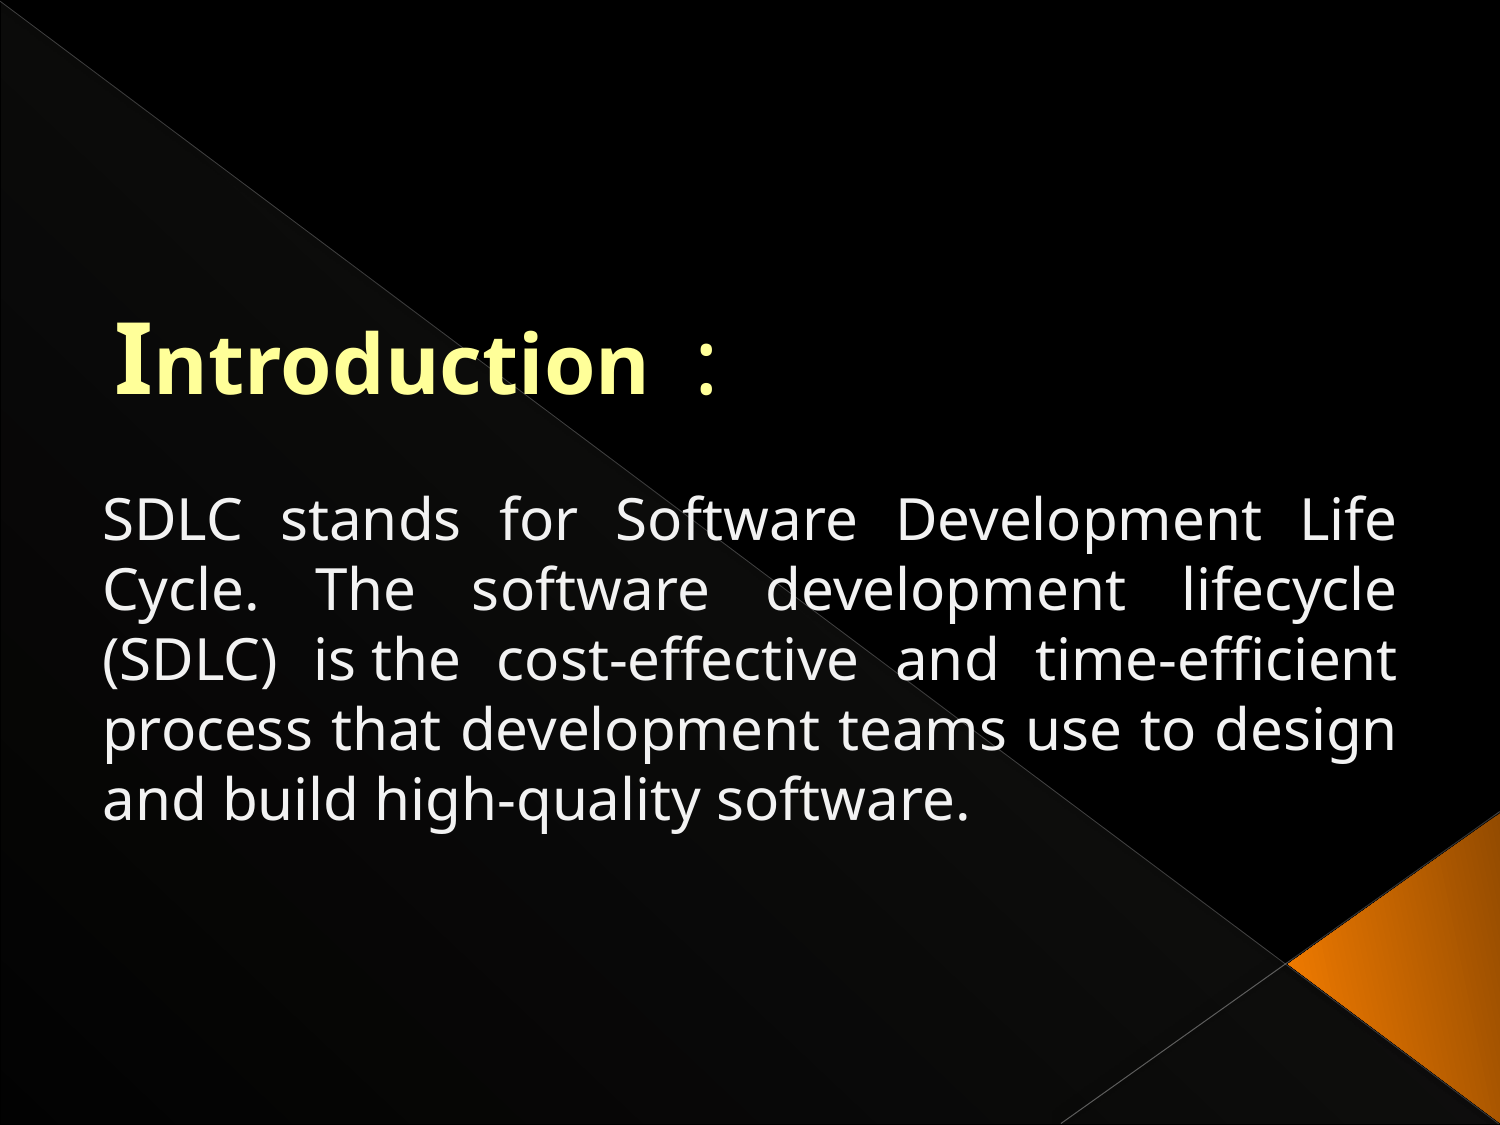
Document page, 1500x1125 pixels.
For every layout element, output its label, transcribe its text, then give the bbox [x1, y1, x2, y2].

text_box Introduction : [99, 287, 1438, 423]
text_box SDLC stands for Software Development Life Cycle. The software development lifecycle (SDLC) is the cost-effective and time-efficient process that development teams use to design and build high-quality software. [87, 474, 1413, 840]
